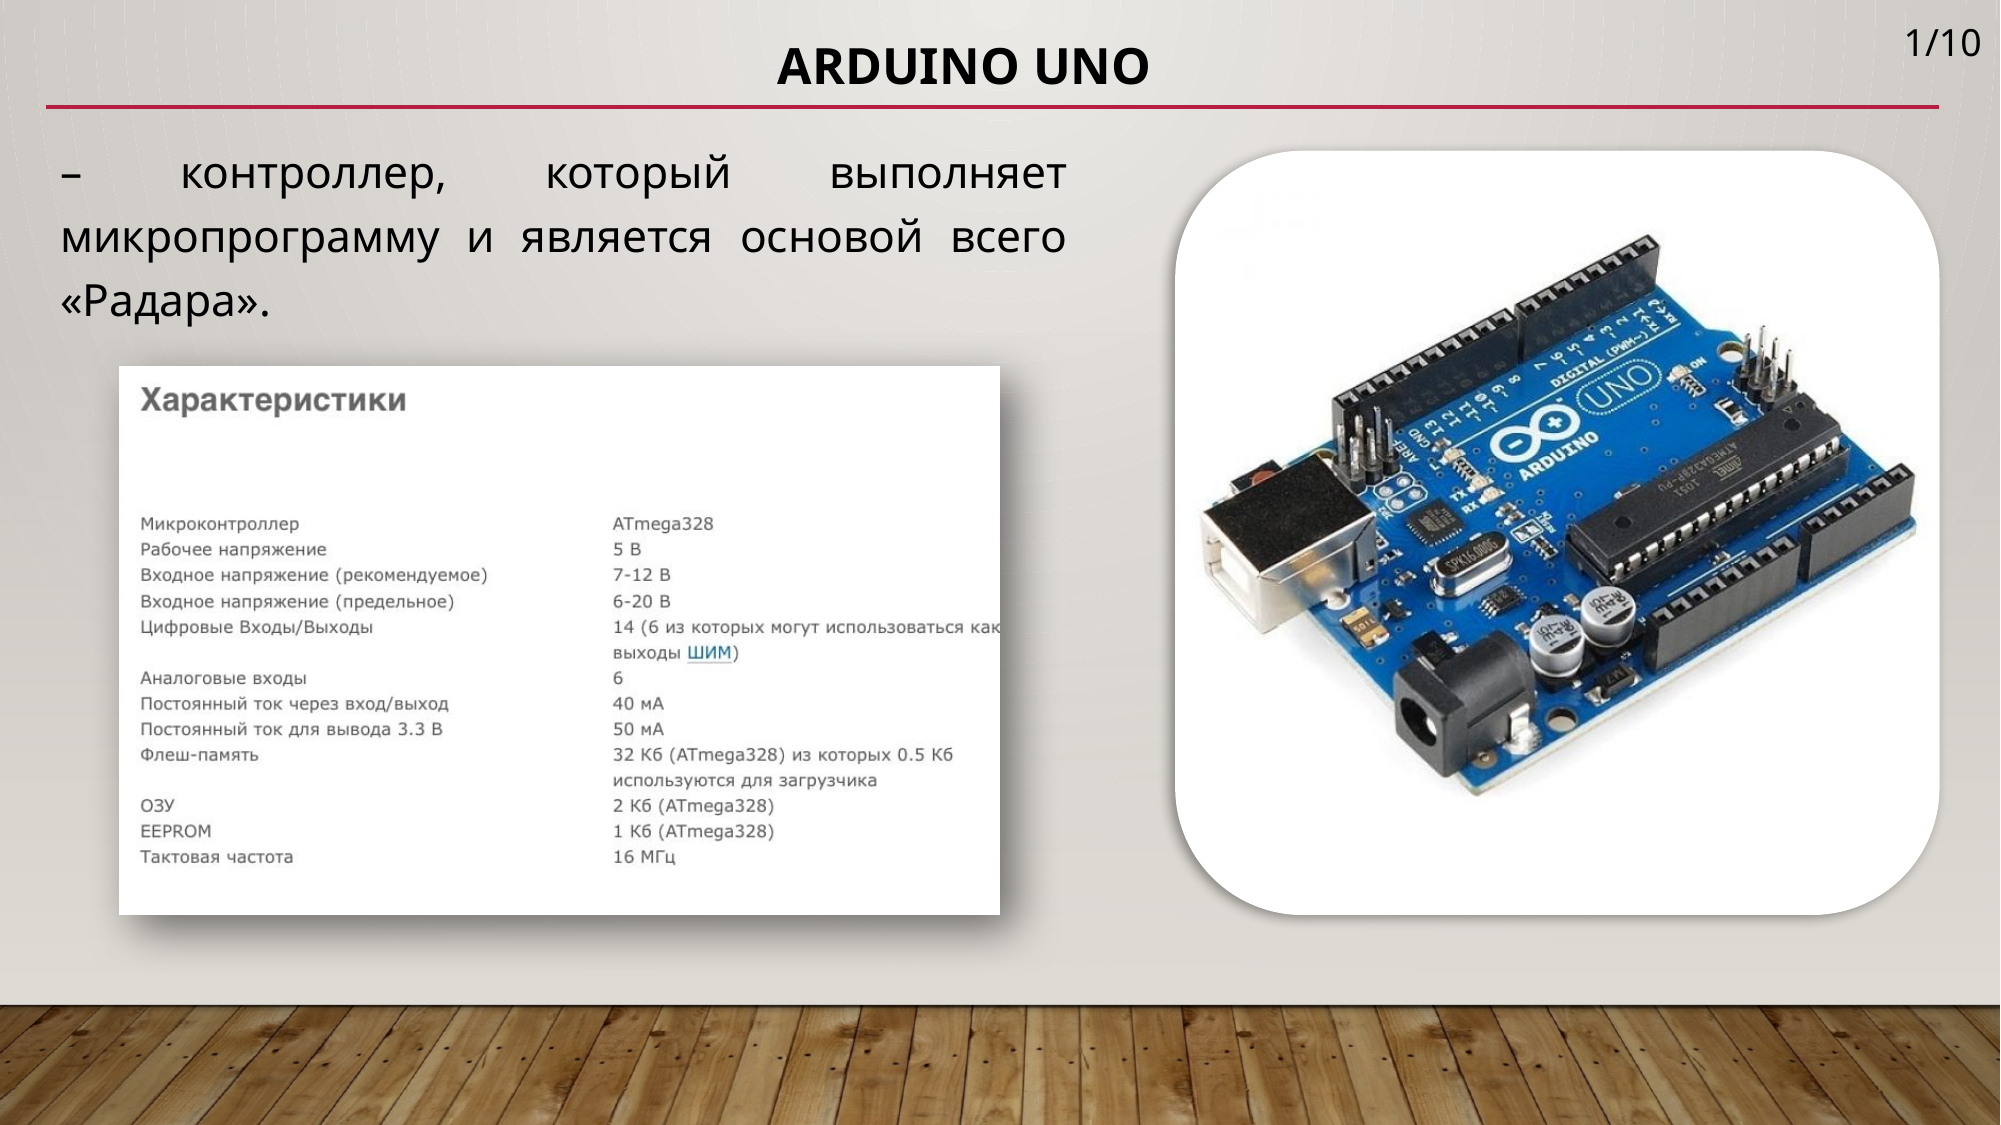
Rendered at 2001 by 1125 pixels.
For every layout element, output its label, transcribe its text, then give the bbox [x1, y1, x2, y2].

picture [1174, 150, 1940, 916]
picture [119, 365, 1001, 916]
text_box – контроллер, который выполняет микропрограмму и является основой всего «Радара». [45, 126, 1084, 334]
text_box ARDUINO UNO [763, 34, 1301, 105]
text_box 1/10 [1888, 11, 2000, 72]
picture [0, 1005, 2000, 1125]
